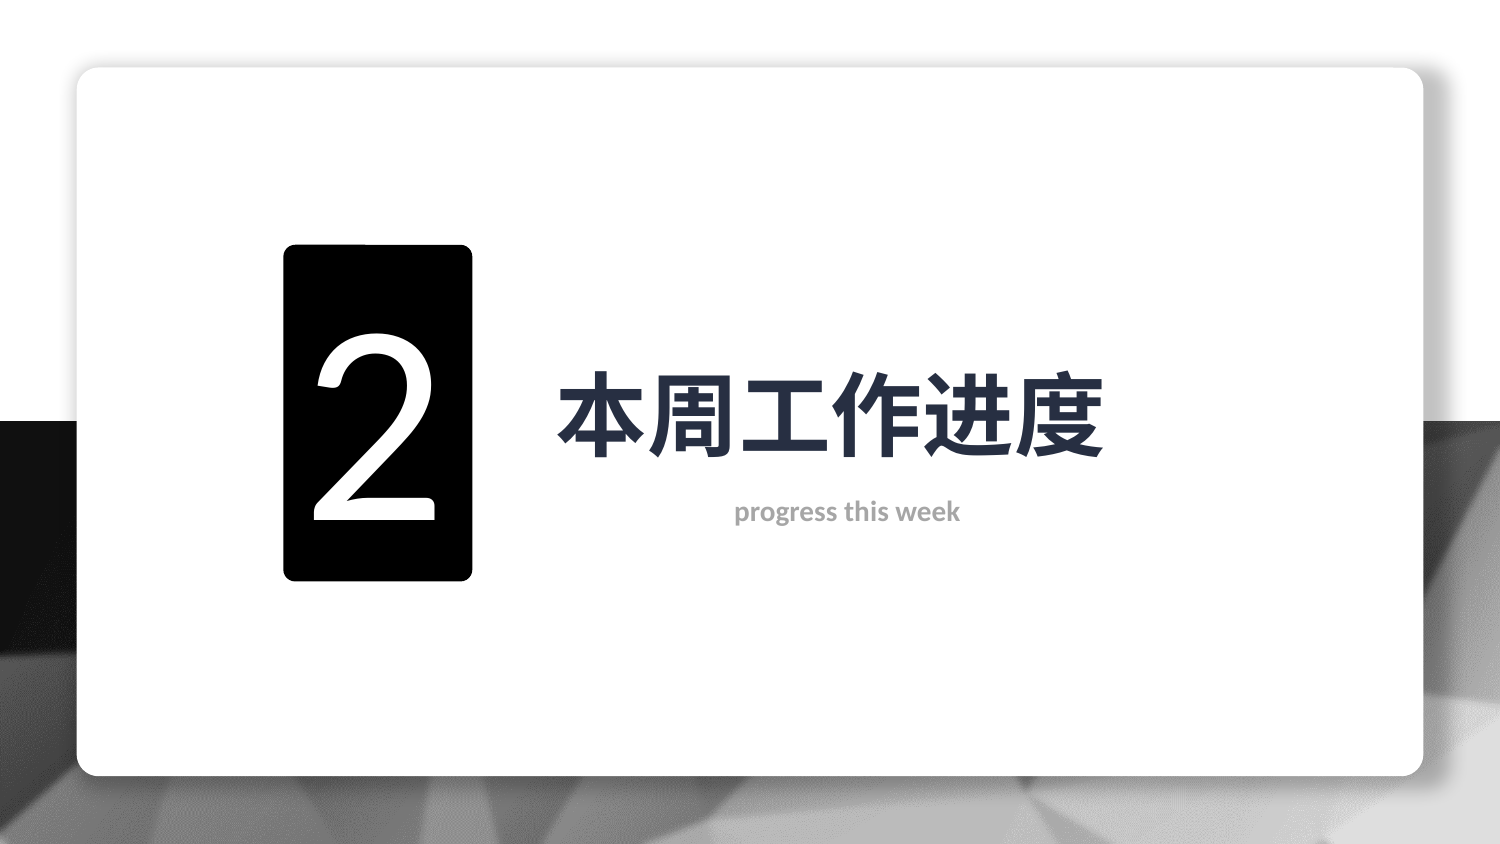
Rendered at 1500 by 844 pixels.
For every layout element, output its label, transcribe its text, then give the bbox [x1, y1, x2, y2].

text_box 本周工作进度 [555, 357, 1141, 420]
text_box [283, 232, 479, 582]
text_box [74, 65, 1426, 420]
picture [0, 421, 1500, 844]
